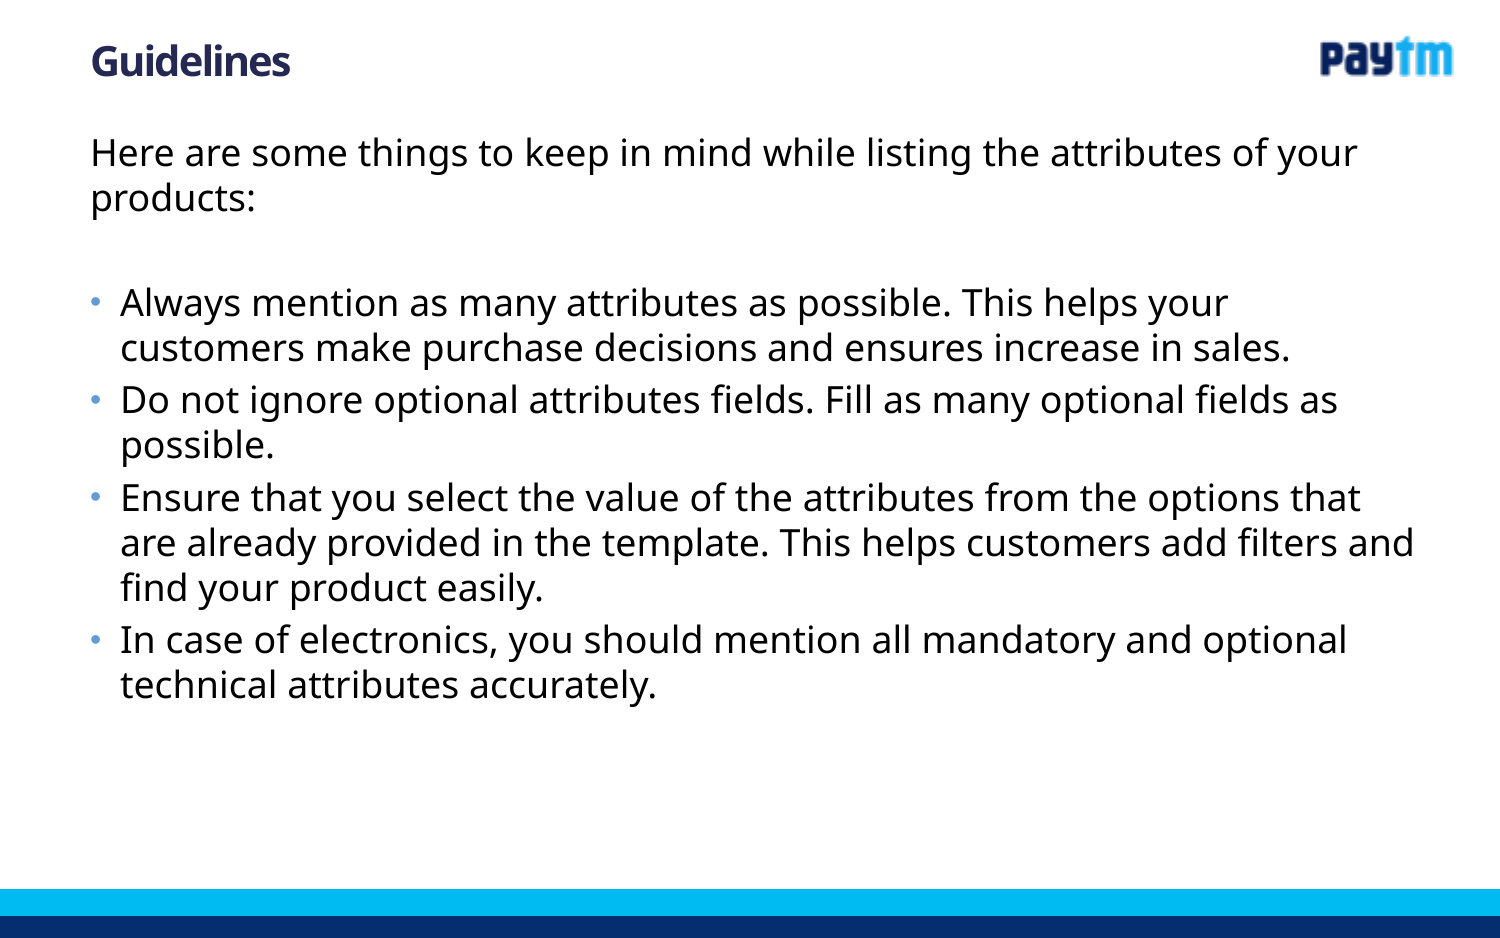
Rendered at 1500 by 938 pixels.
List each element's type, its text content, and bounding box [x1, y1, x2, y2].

text_box Here are some things to keep in mind while listing the attributes of your products: Always mention as many attributes as possible. This helps your customers make purchase decisions and ensures increase in sales. Do not ignore optional attributes fields. Fill as many optional fields as possible. Ensure that you select the value of the attributes from the options that are already provided in the template. This helps customers add filters and find your product easily. In case of electronics, you should mention all mandatory and optional technical attributes accurately. [75, 121, 1436, 850]
title Guidelines [75, 13, 1425, 106]
picture [1425, 33, 1456, 79]
